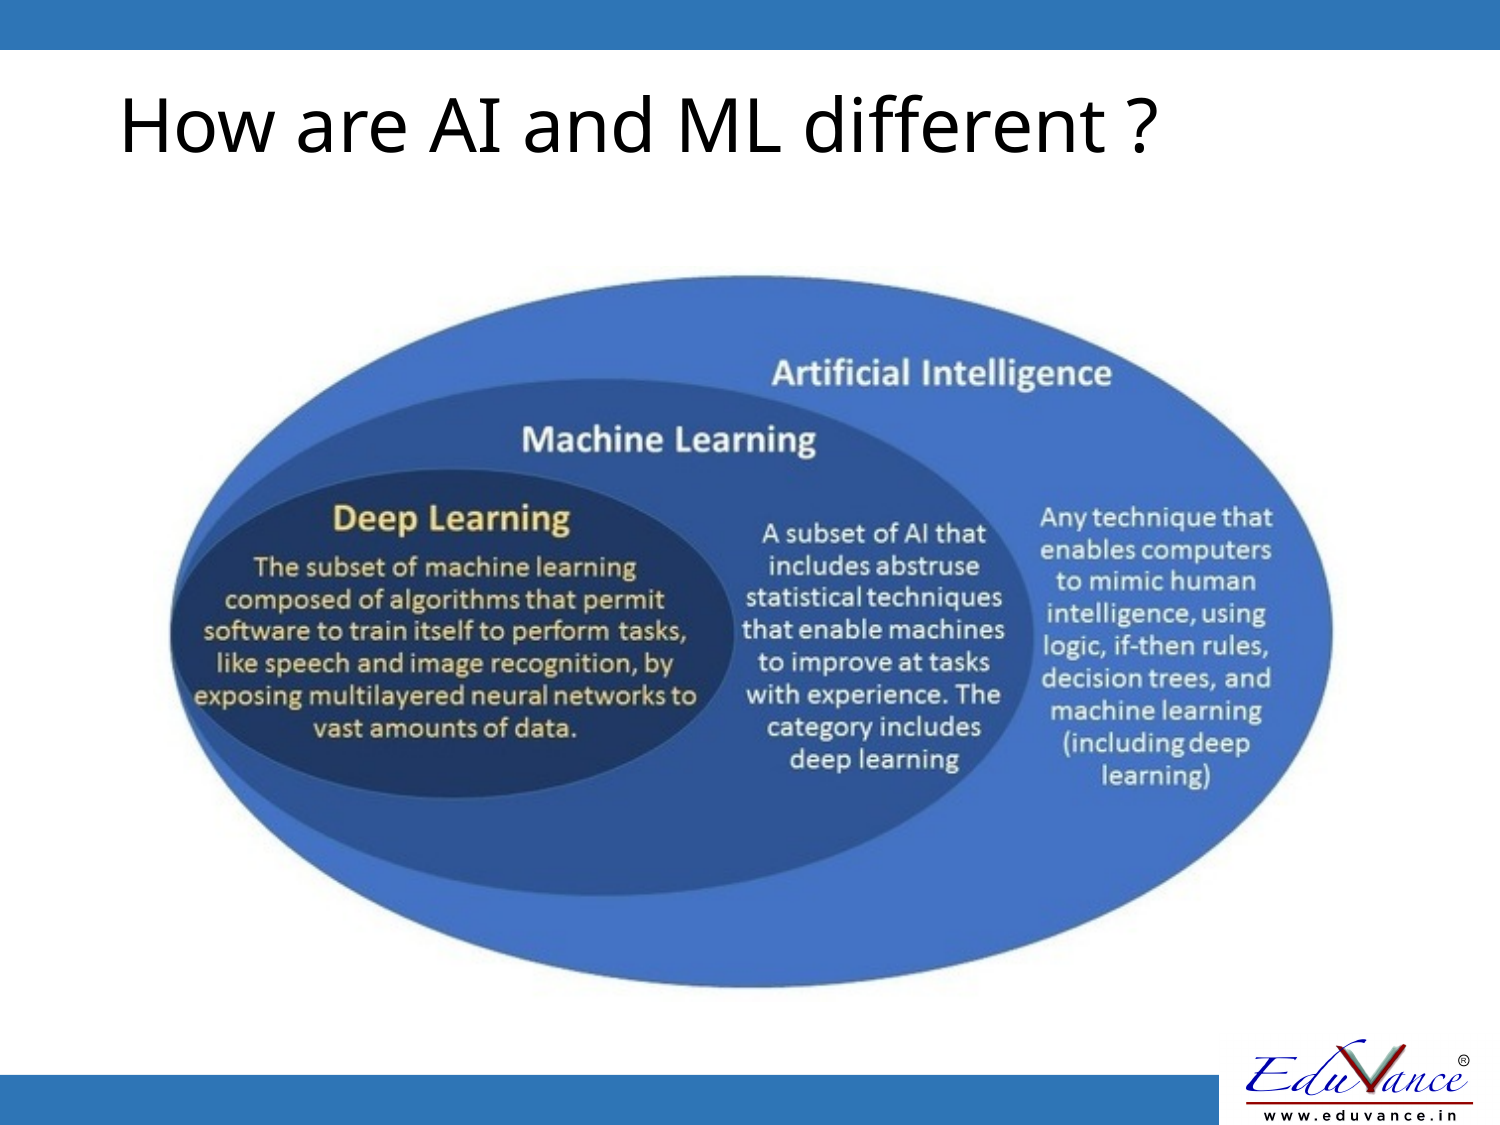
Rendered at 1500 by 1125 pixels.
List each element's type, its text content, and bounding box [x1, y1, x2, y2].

picture [153, 266, 1347, 1002]
picture [1219, 1033, 1500, 1125]
title How are AI and ML different ? [103, 59, 1397, 197]
